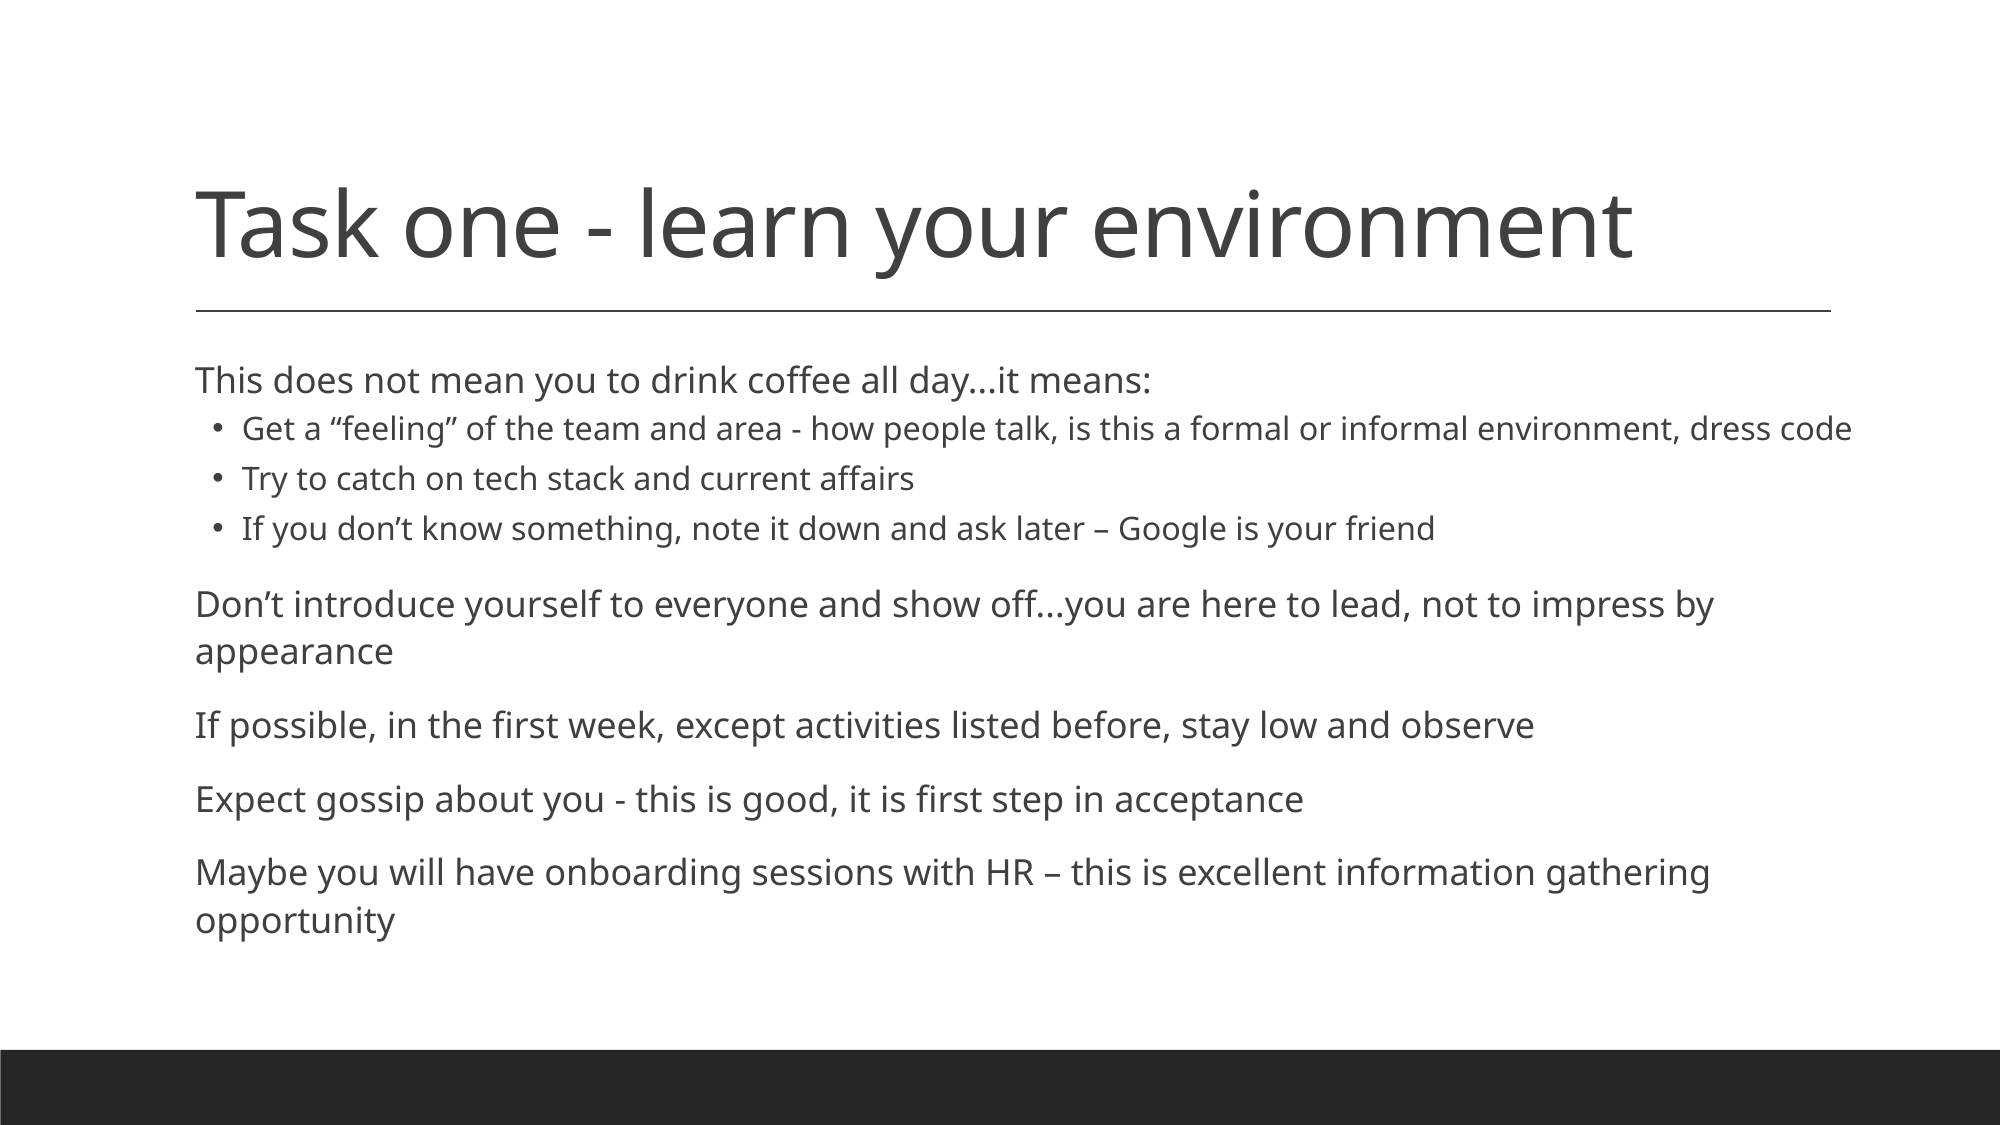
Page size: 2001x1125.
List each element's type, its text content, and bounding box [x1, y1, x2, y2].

list This does not mean you to drink coffee all day...it means: Get a “feeling” of the team and area - how people talk, is this a formal or informal environment, dress code Try to catch on tech stack and current affairs If you don’t know something, note it down and ask later – Google is your friend Don’t introduce yourself to everyone and show off...you are here to lead, not to impress by appearance If possible, in the first week, except activities listed before, stay low and observe Expect gossip about you - this is good, it is first step in acceptance Maybe you will have onboarding sessions with HR – this is excellent information gathering opportunity [180, 345, 1865, 963]
title Task one - learn your environment [180, 47, 1830, 285]
